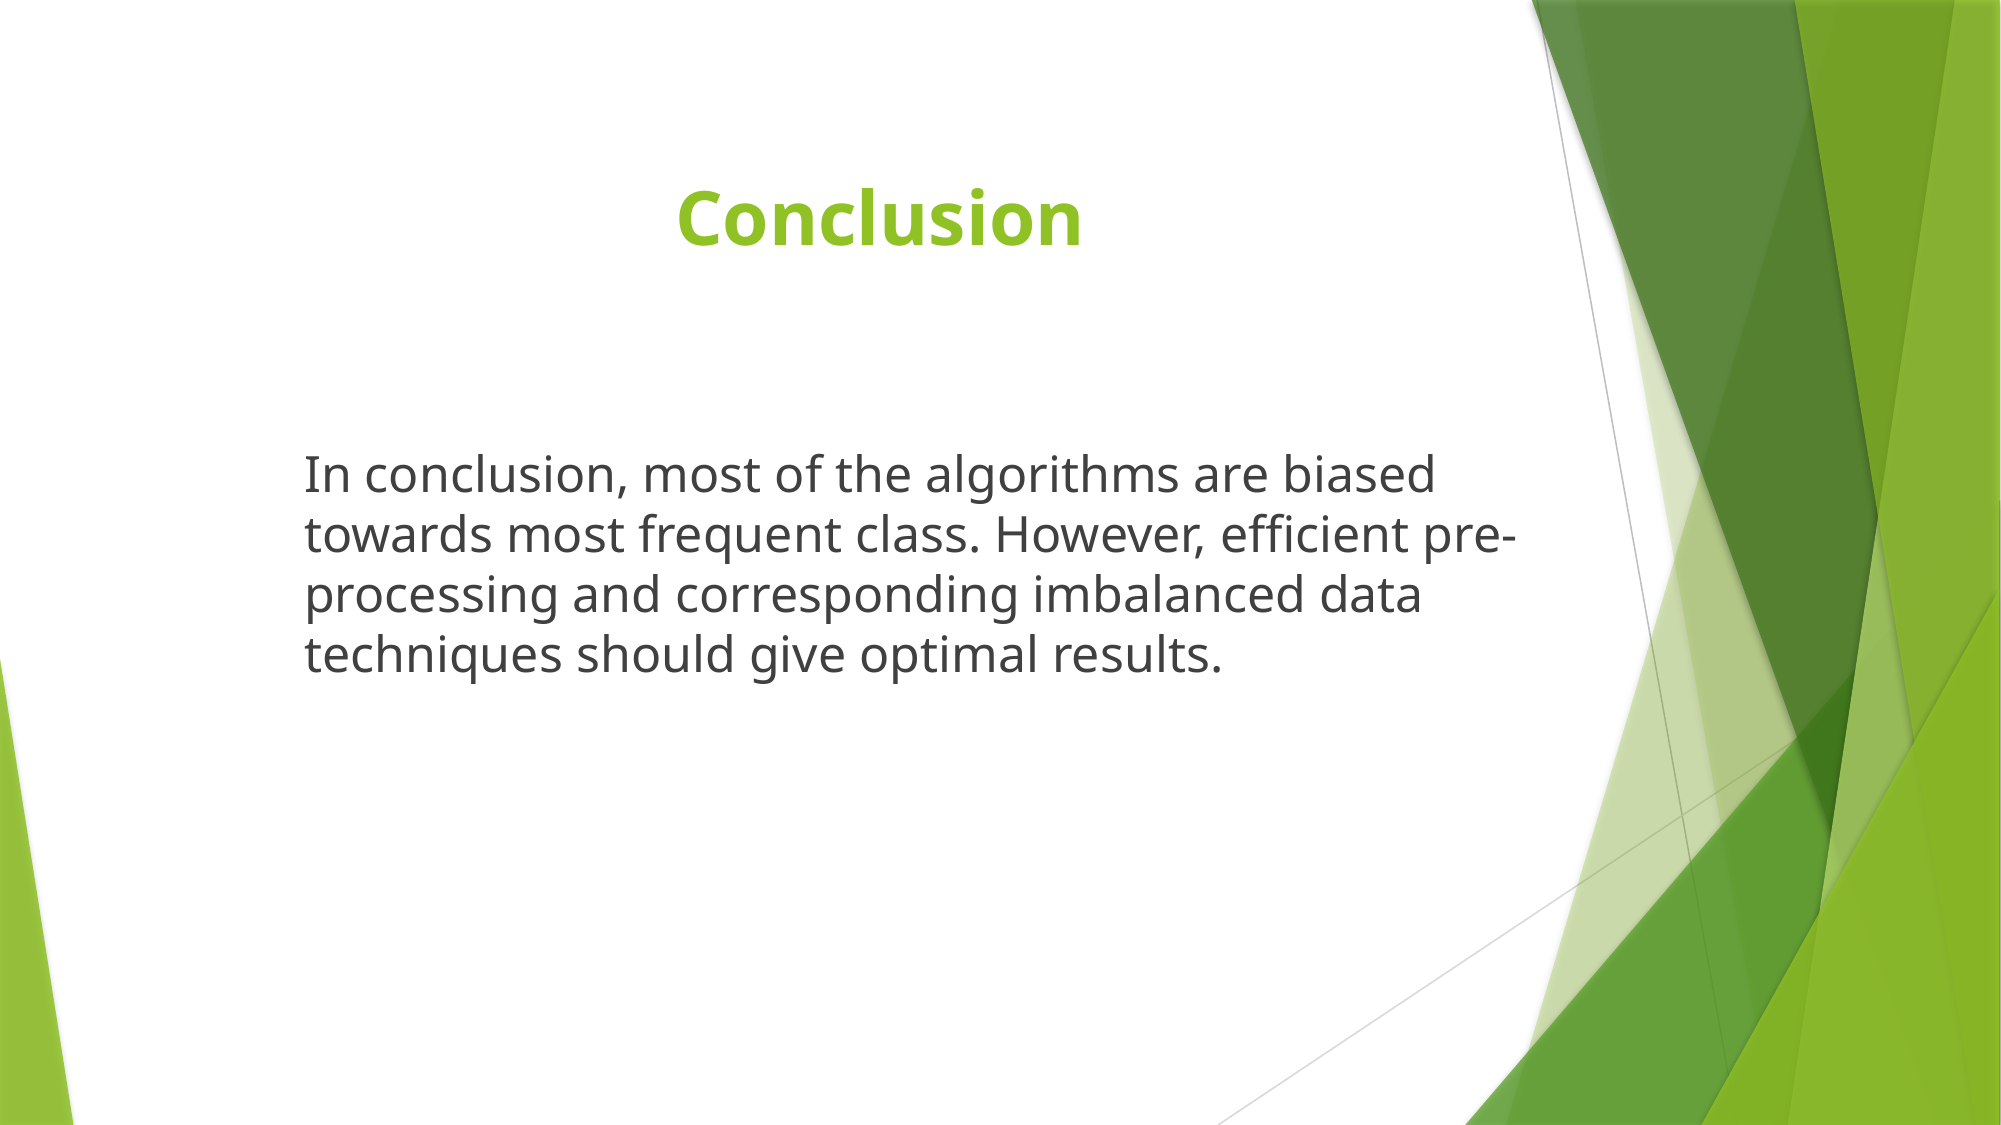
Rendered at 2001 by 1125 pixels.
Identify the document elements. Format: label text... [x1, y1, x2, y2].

list In conclusion, most of the algorithms are biased towards most frequent class. However, efficient pre-processing and corresponding imbalanced data techniques should give optimal results. [289, 369, 1643, 756]
title Conclusion [593, 162, 1167, 285]
